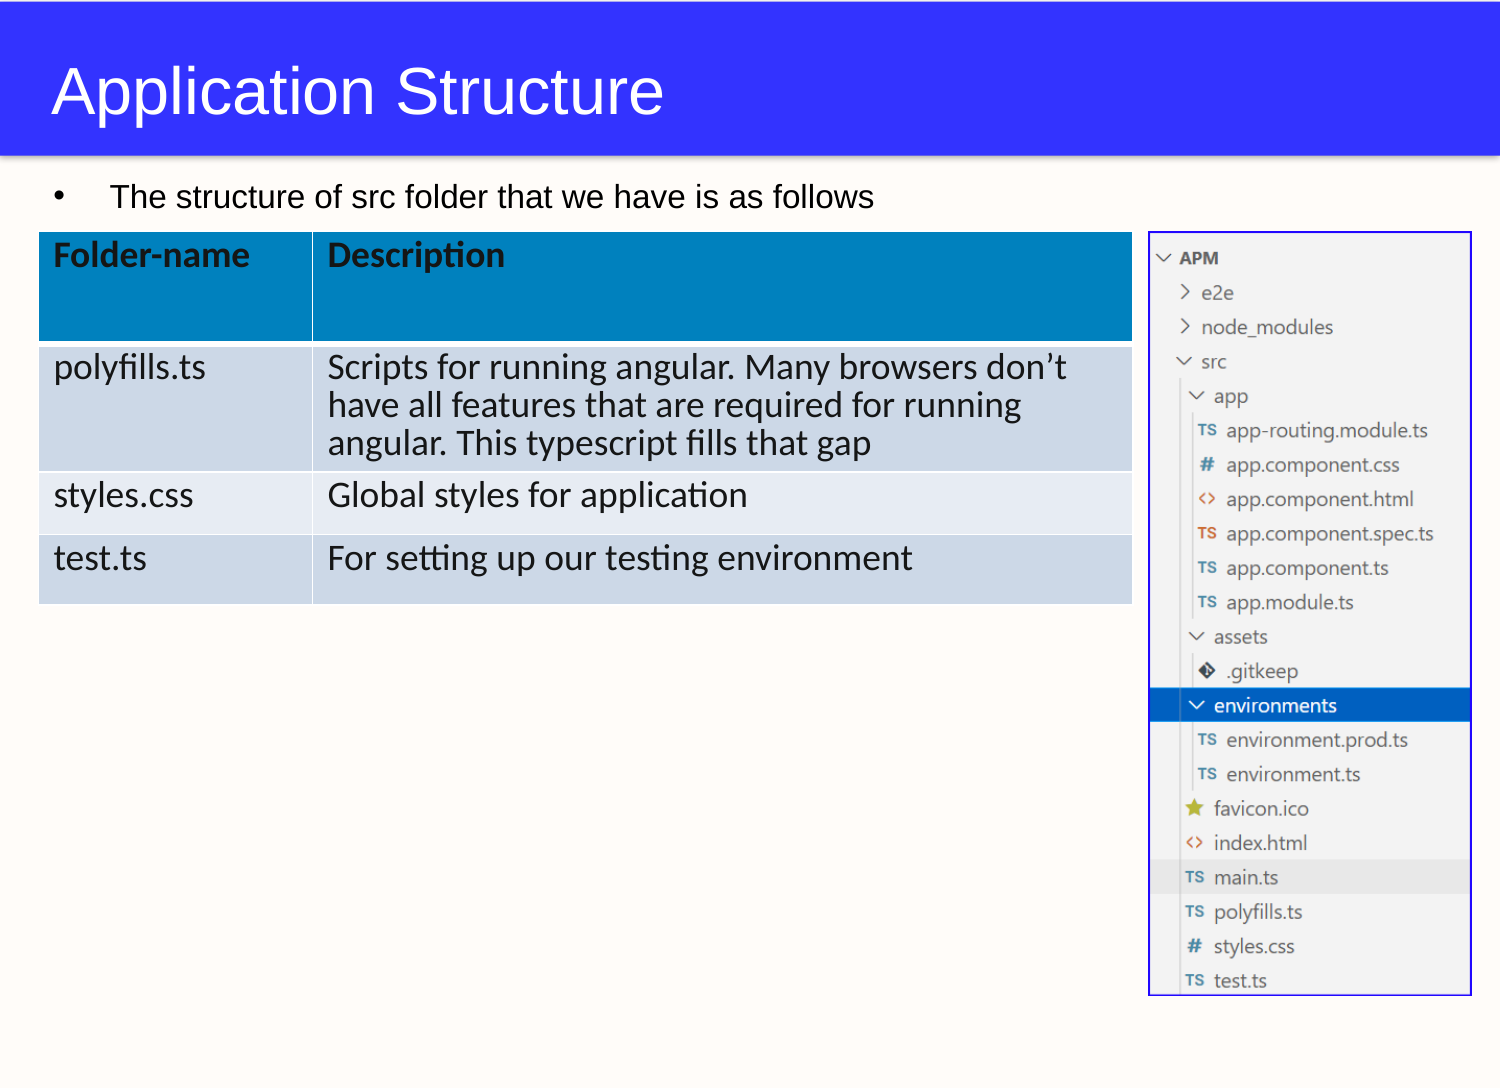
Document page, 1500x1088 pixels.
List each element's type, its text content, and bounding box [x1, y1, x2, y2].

list The structure of src folder that we have is as follows [38, 167, 1472, 1047]
table_header Description [313, 232, 1132, 341]
title Application Structure [36, 40, 1472, 131]
table_cell styles.css [39, 473, 312, 534]
table_header Folder-name [39, 232, 312, 341]
picture [1148, 230, 1472, 997]
table_cell Global styles for application [313, 473, 1132, 534]
table_cell Scripts for running angular. Many browsers don’t have all features that are required for running angular. This typescript fills that gap [313, 347, 1132, 471]
table_cell test.ts [39, 535, 312, 604]
table_cell For setting up our testing environment [313, 535, 1132, 604]
table_cell polyfills.ts [39, 347, 312, 471]
